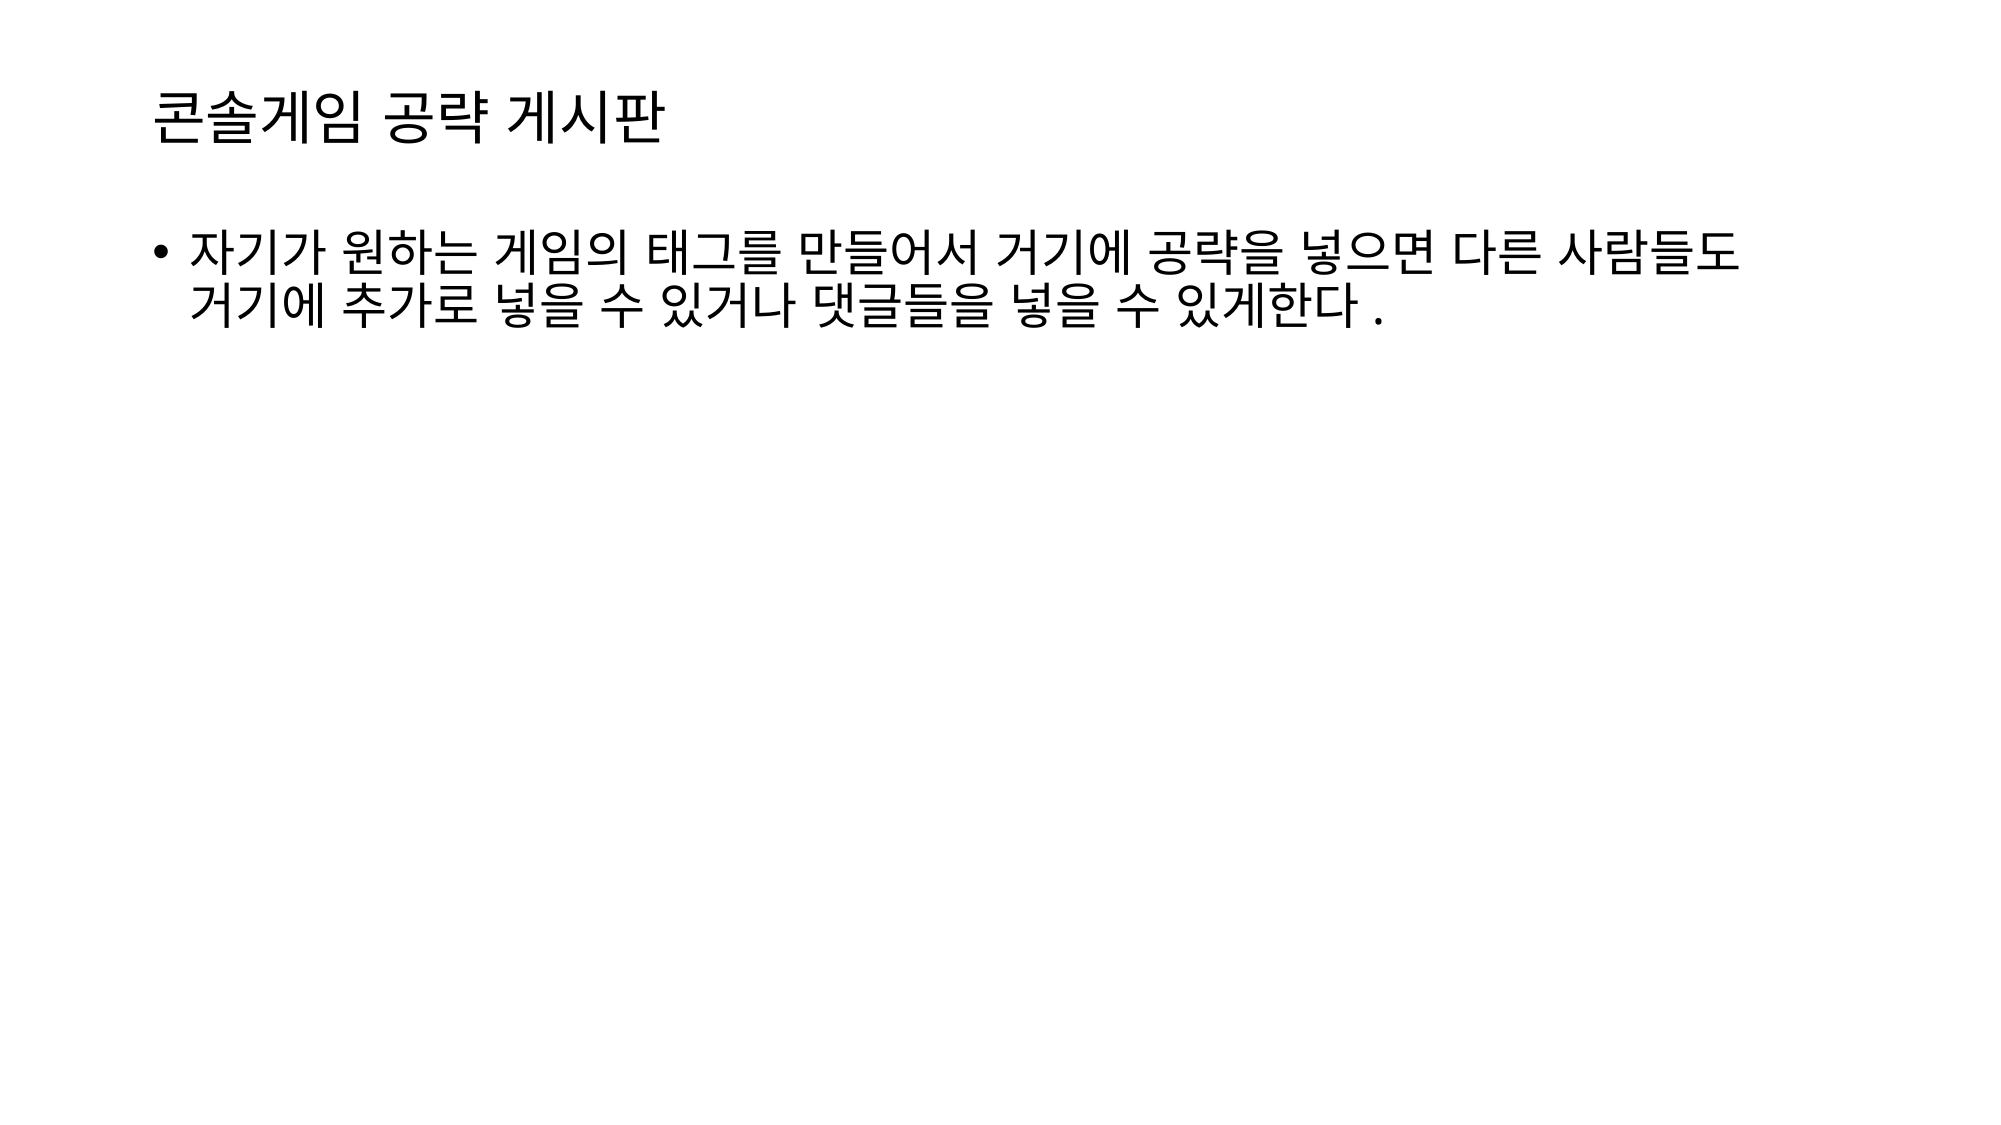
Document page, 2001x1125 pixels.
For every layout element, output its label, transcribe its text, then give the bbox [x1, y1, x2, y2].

title 콘솔게임 공략 게시판 [137, 59, 1863, 182]
list 자기가 원하는 게임의 태그를 만들어서 거기에 공략을 넣으면 다른 사람들도 거기에 추가로 넣을 수 있거나 댓글들을 넣을 수 있게한다. [137, 220, 1863, 1014]
